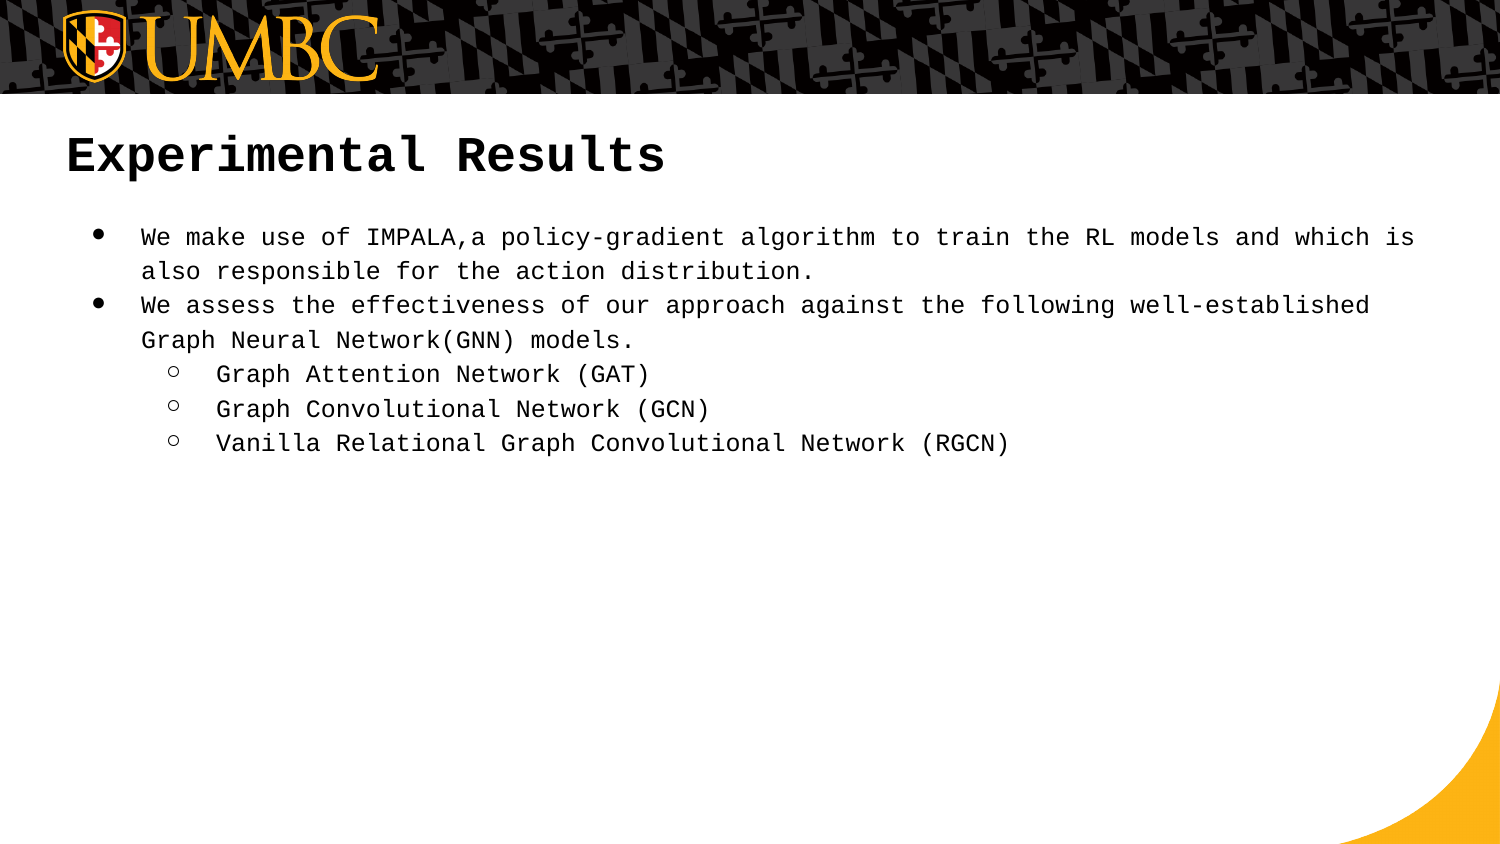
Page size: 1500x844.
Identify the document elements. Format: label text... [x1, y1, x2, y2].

picture [1338, 679, 1500, 844]
picture [0, 0, 1500, 94]
title Experimental Results [51, 106, 1449, 200]
list We make use of IMPALA,a policy-gradient algorithm to train the RL models and which is also responsible for the action distribution. We assess the effectiveness of our approach against the following well-established Graph Neural Network(GNN) models. Graph Attention Network (GAT) Graph Convolutional Network (GCN) Vanilla Relational Graph Convolutional Network (RGCN) [51, 200, 1449, 761]
